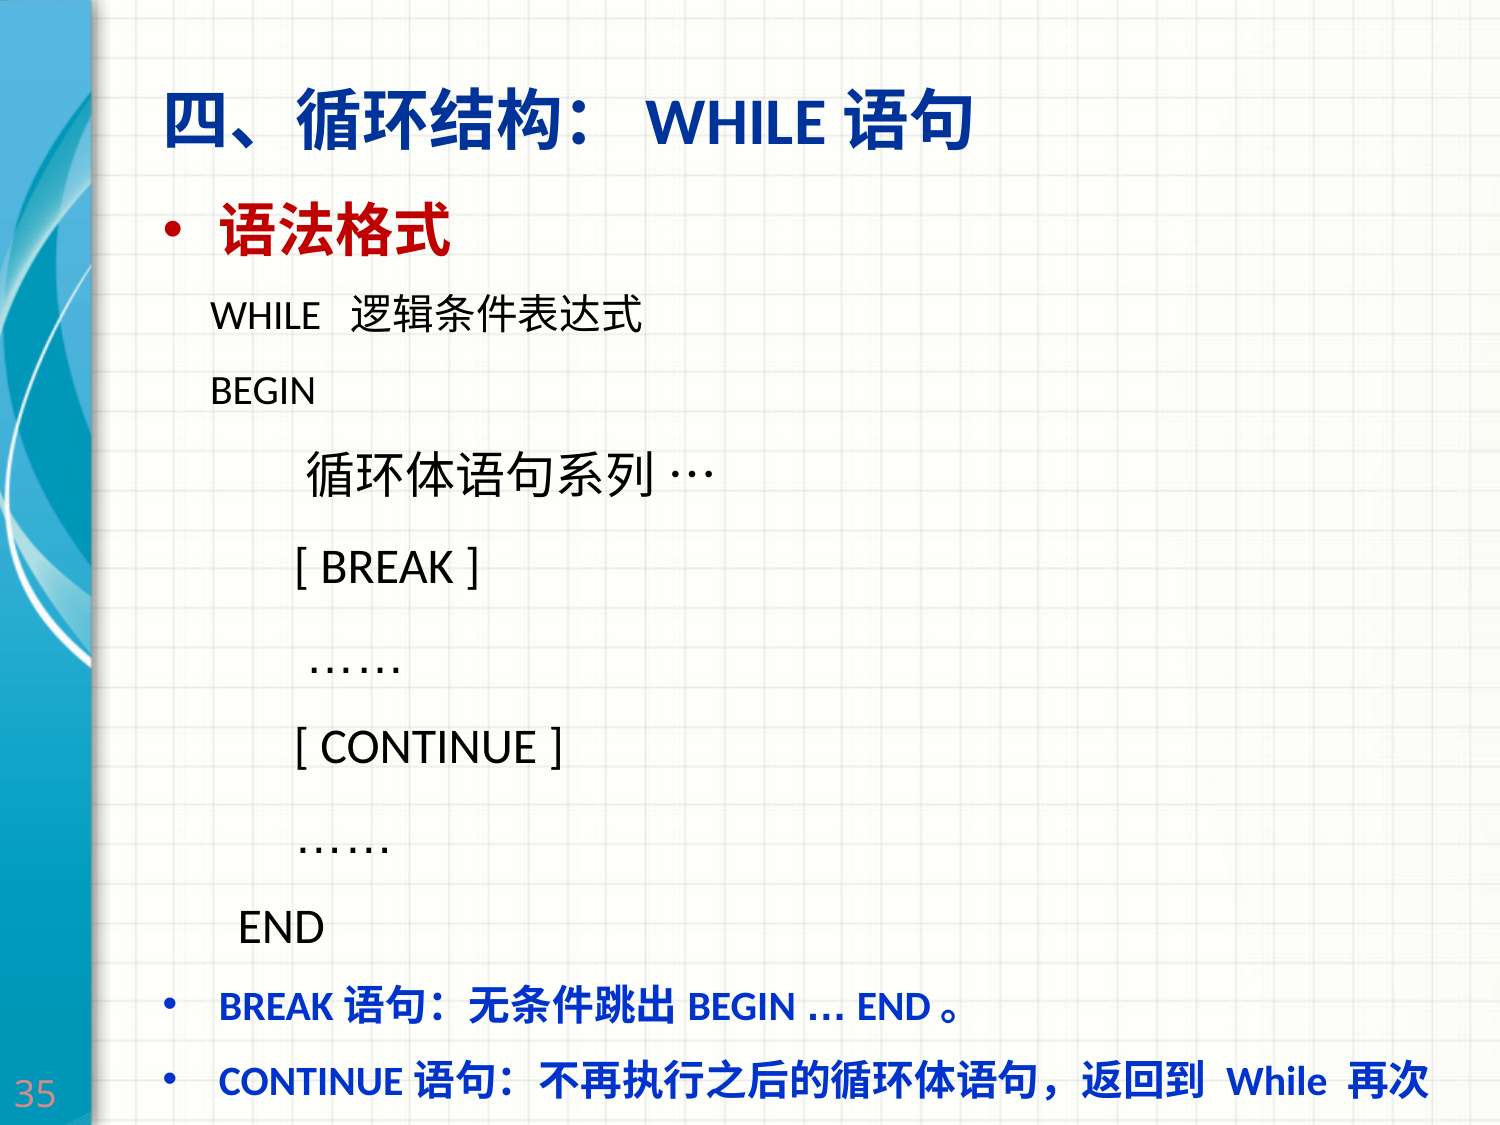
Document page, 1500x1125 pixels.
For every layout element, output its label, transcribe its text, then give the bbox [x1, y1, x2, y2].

slide_number 35 [0, 1065, 89, 1125]
list 四、循环结构：WHILE语句 语法格式 WHILE 逻辑条件表达式 BEGIN 循环体语句系列 … [ BREAK ] …… [ CONTINUE ] …… END BREAK语句：无条件跳出BEGIN … END。 CONTINUE语句：不再执行之后的循环体语句，返回到 While 再次判断条件表达式的值。 [147, 30, 1447, 1083]
picture [0, 0, 1500, 1125]
